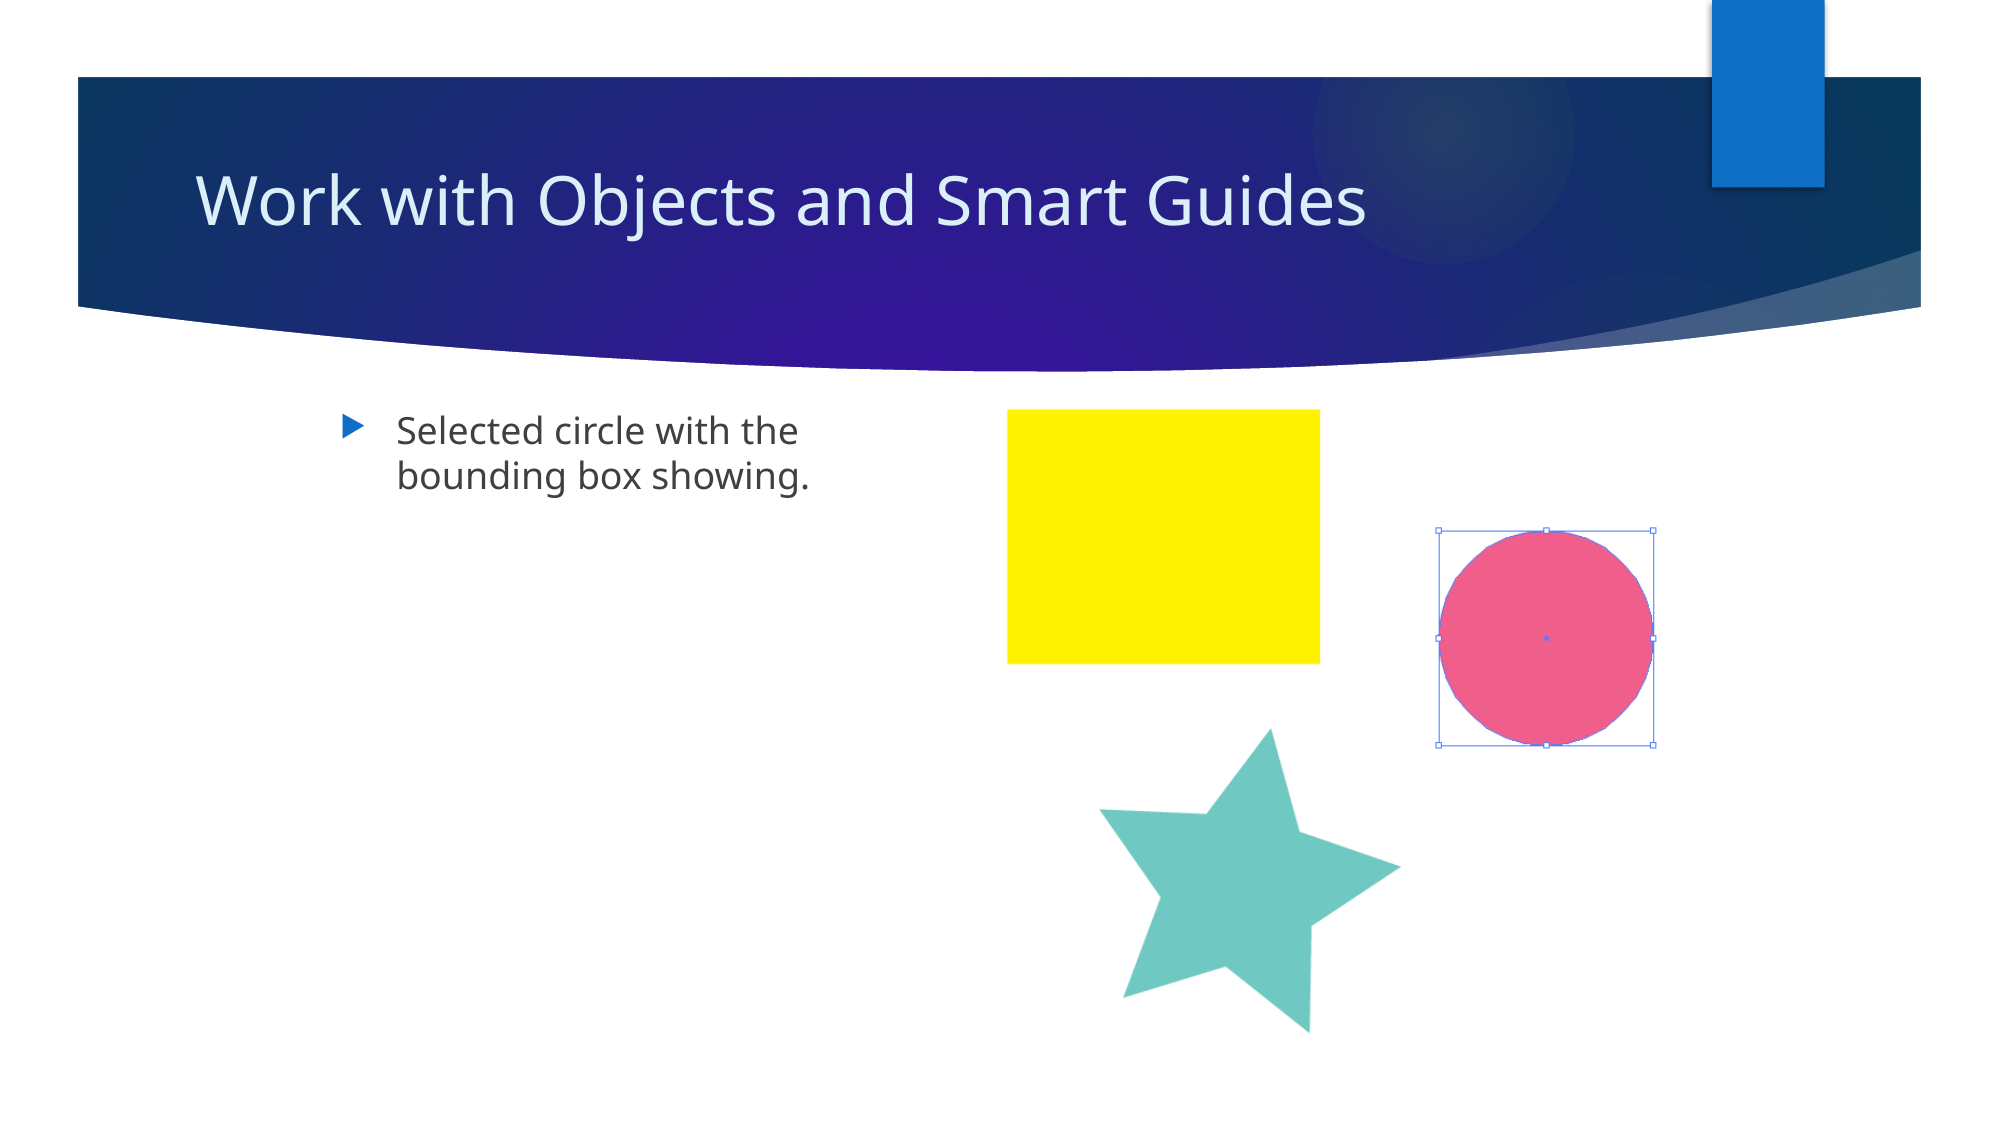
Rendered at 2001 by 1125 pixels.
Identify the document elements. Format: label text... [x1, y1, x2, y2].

title Work with Objects and Smart Guides [179, 149, 1401, 267]
picture [999, 399, 1693, 1042]
list Selected circle with the bounding box showing. [324, 399, 863, 1005]
